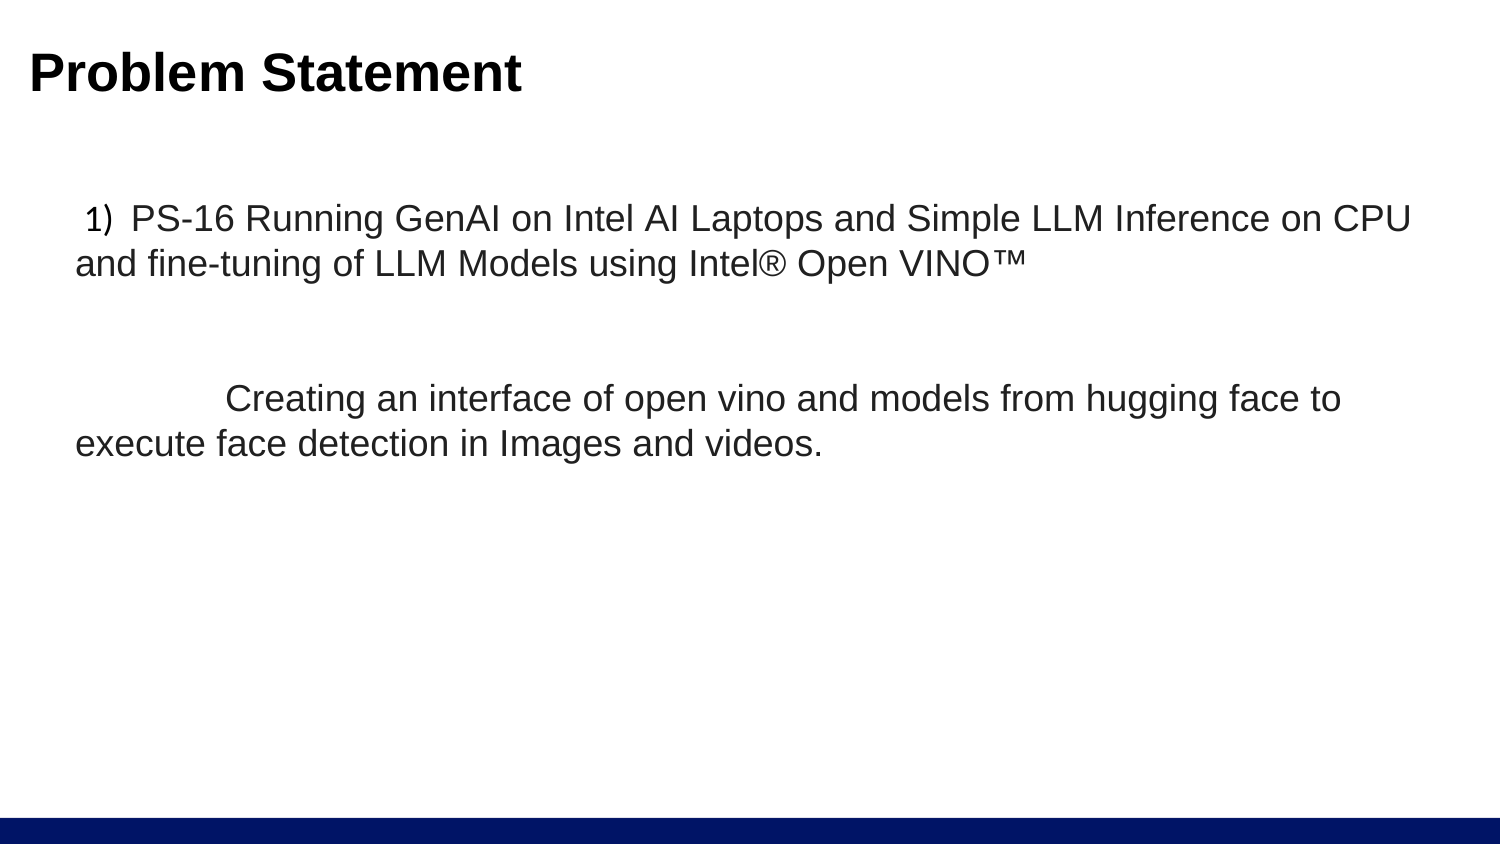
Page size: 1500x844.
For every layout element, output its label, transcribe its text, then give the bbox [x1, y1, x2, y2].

picture [0, 817, 1500, 844]
title Problem Statement [29, 37, 903, 103]
list 1) PS-16 Running GenAI on Intel AI Laptops and Simple LLM Inference on CPU and fine-tuning of LLM Models using Intel® Open VINO™ Creating an interface of open vino and models from hugging face to execute face detection in Images and videos. [75, 194, 1425, 558]
